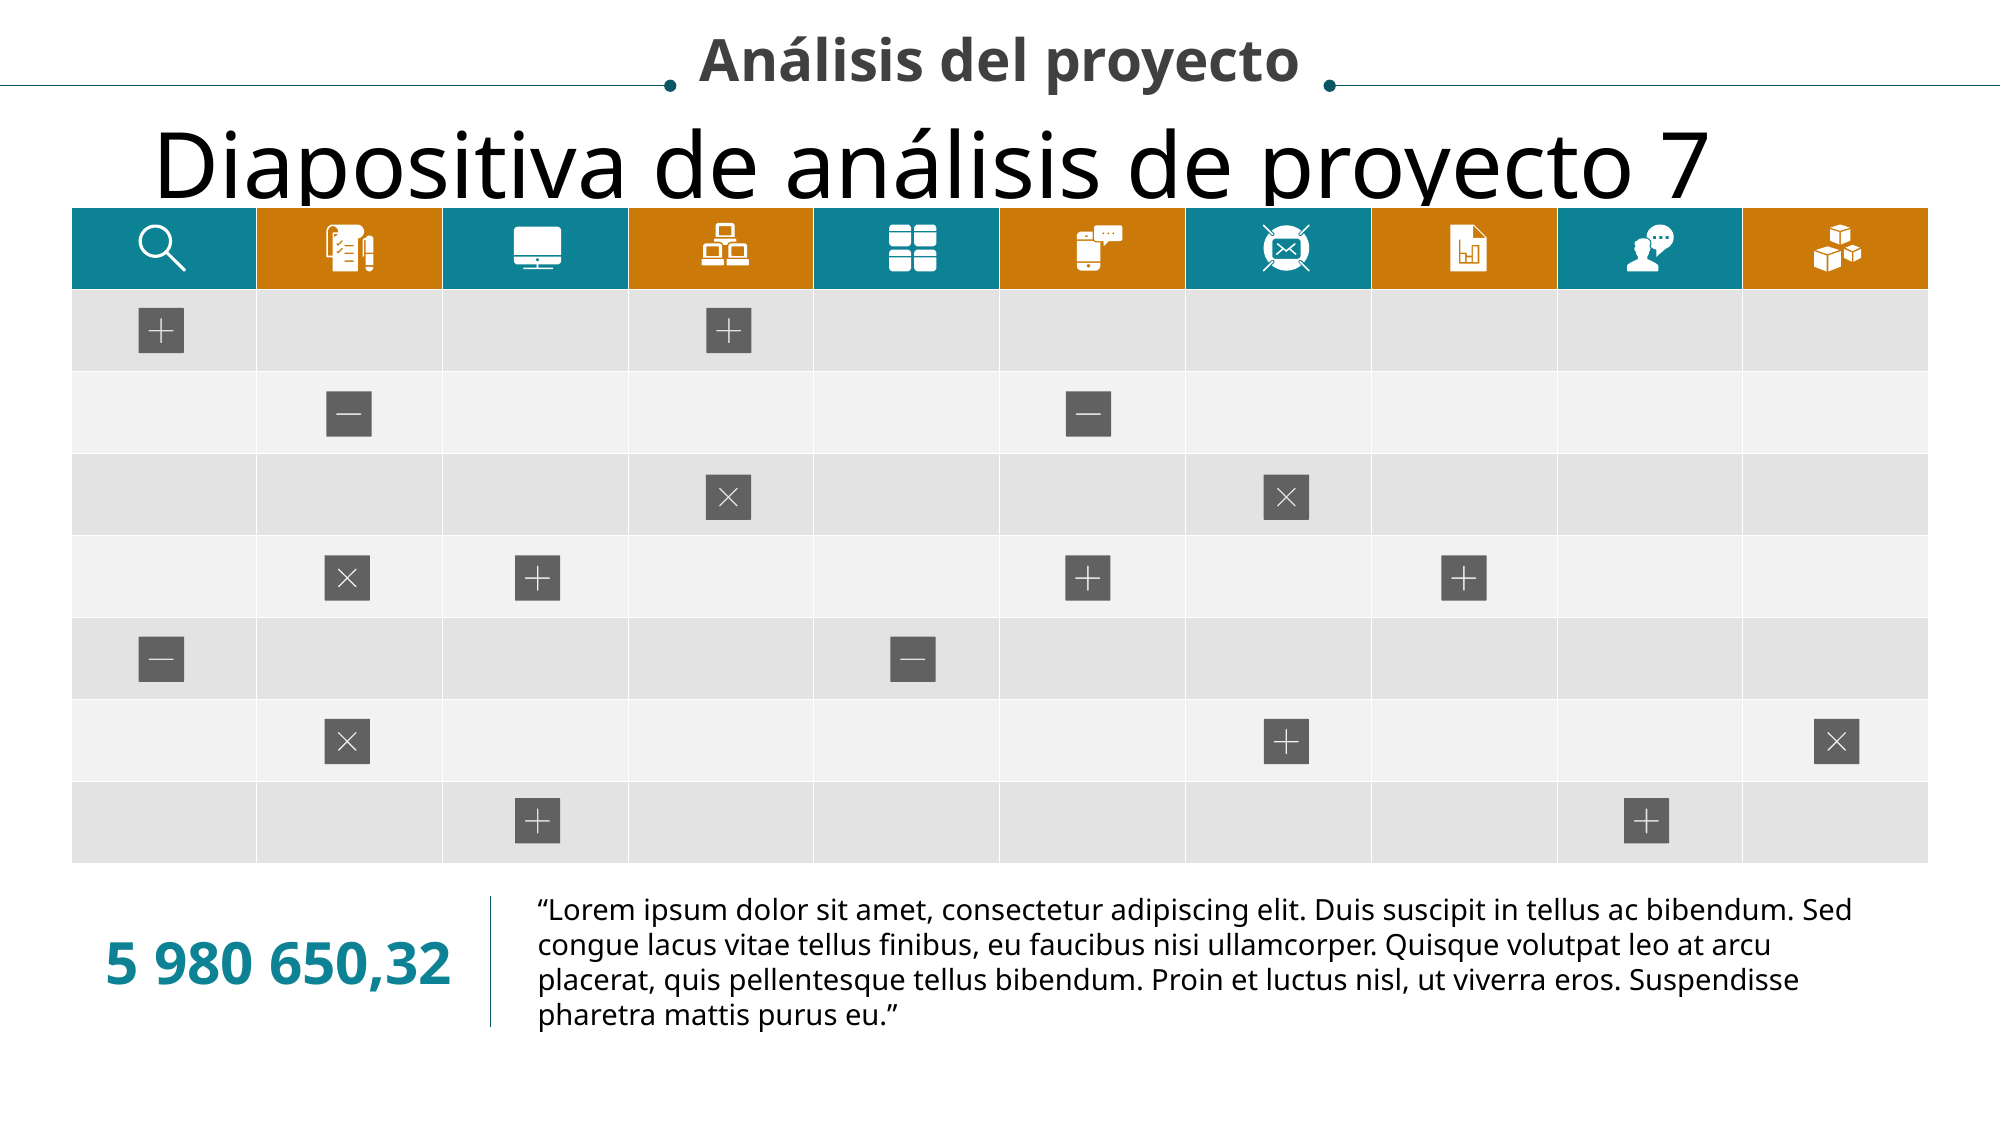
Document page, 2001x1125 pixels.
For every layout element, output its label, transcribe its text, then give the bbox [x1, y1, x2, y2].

table_cell [257, 454, 442, 535]
table_cell [72, 290, 256, 371]
table_cell [1186, 782, 1371, 863]
table_cell [629, 536, 813, 617]
table_cell [443, 290, 628, 371]
text_box [324, 718, 370, 765]
text_box [324, 555, 370, 601]
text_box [701, 222, 749, 266]
table_cell [1743, 454, 1928, 535]
table_cell [1743, 372, 1928, 453]
text_box [705, 474, 752, 520]
table_header [1372, 208, 1557, 289]
table_cell [1372, 536, 1557, 617]
table_header [443, 208, 628, 289]
table_cell [443, 536, 628, 617]
table_cell [629, 782, 813, 863]
table_cell [1372, 372, 1557, 453]
table_header [629, 208, 813, 289]
table_cell [257, 290, 442, 371]
table_cell [1372, 290, 1557, 371]
table_cell [1186, 618, 1371, 699]
table_cell [1000, 700, 1185, 781]
table_cell [443, 782, 628, 863]
table_cell [1558, 290, 1742, 371]
table_cell [629, 290, 813, 371]
text_box [706, 307, 752, 354]
text_box “Lorem ipsum dolor sit amet, consectetur adipiscing elit. Duis suscipit in tellus ac bibendum. Sed congue lacus vitae tellus finibus, eu faucibus nisi ullamcorper. Quisque volutpat leo at arcu placerat, quis pellentesque tellus bibendum. Proin et luctus nisl, ut viverra eros. Suspendisse pharetra mattis purus eu.” [537, 891, 1863, 1032]
table_cell [814, 618, 999, 699]
text_box [890, 636, 936, 682]
text_box [515, 555, 561, 601]
table_cell [1558, 782, 1742, 863]
text_box [1624, 798, 1670, 844]
table_cell [72, 454, 256, 535]
text_box [138, 307, 184, 354]
table_cell [1743, 782, 1928, 863]
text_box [1262, 224, 1310, 272]
table_cell [814, 700, 999, 781]
table_cell [1743, 700, 1928, 781]
table_cell [1558, 536, 1742, 617]
text_box [1263, 474, 1310, 520]
table_cell [443, 454, 628, 535]
text_box Análisis del proyecto [37, 31, 1963, 165]
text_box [889, 224, 937, 272]
table_cell [629, 454, 813, 535]
table_cell [1743, 618, 1928, 699]
table_cell [1558, 372, 1742, 453]
text_box [138, 224, 186, 272]
table_cell [814, 372, 999, 453]
table_cell [1372, 782, 1557, 863]
table_cell [1372, 618, 1557, 699]
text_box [1814, 224, 1862, 272]
table_cell [1186, 700, 1371, 781]
table_cell [257, 536, 442, 617]
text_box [1626, 224, 1674, 272]
table_cell [72, 782, 256, 863]
table_cell [814, 454, 999, 535]
table_cell [1000, 782, 1185, 863]
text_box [1076, 225, 1123, 271]
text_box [326, 224, 374, 272]
text_box 5 980 650,32 [87, 926, 470, 997]
table_cell [1000, 372, 1185, 453]
table_header [1558, 208, 1742, 289]
text_box [1263, 718, 1309, 765]
table_cell [1372, 700, 1557, 781]
table_cell [1000, 618, 1185, 699]
table_header [1000, 208, 1185, 289]
table_cell [1000, 454, 1185, 535]
table_cell [443, 700, 628, 781]
table_cell [1743, 290, 1928, 371]
table_cell [72, 700, 256, 781]
table_cell [814, 782, 999, 863]
table_cell [257, 372, 442, 453]
table_header [814, 208, 999, 289]
table_cell [814, 536, 999, 617]
table_cell [257, 700, 442, 781]
table_cell [72, 536, 256, 617]
table_cell [1558, 700, 1742, 781]
title Diapositiva de análisis de proyecto 7 [137, 165, 1863, 206]
table_cell [1743, 536, 1928, 617]
table_cell [1372, 454, 1557, 535]
table_cell [1186, 372, 1371, 453]
text_box [1065, 555, 1111, 601]
text_box [1065, 391, 1112, 437]
text_box [515, 798, 561, 844]
table_header [257, 208, 442, 289]
table_cell [72, 618, 256, 699]
table_cell [1000, 536, 1185, 617]
table_cell [443, 618, 628, 699]
table_cell [257, 618, 442, 699]
table_cell [1558, 618, 1742, 699]
table_cell [629, 618, 813, 699]
text_box [1814, 718, 1860, 765]
table_cell [629, 372, 813, 453]
table_cell [1000, 290, 1185, 371]
text_box [1441, 555, 1487, 601]
table_header [1743, 208, 1928, 289]
text_box [326, 391, 372, 437]
table_header [72, 208, 256, 289]
table_cell [1558, 454, 1742, 535]
text_box [138, 636, 185, 682]
table_cell [814, 290, 999, 371]
table_cell [72, 372, 256, 453]
table_cell [257, 782, 442, 863]
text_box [1450, 224, 1487, 272]
table_cell [1186, 290, 1371, 371]
table_cell [443, 372, 628, 453]
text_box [513, 226, 562, 270]
table_cell [1186, 454, 1371, 535]
table_cell [1186, 536, 1371, 617]
table_header [1186, 208, 1371, 289]
table_cell [629, 700, 813, 781]
